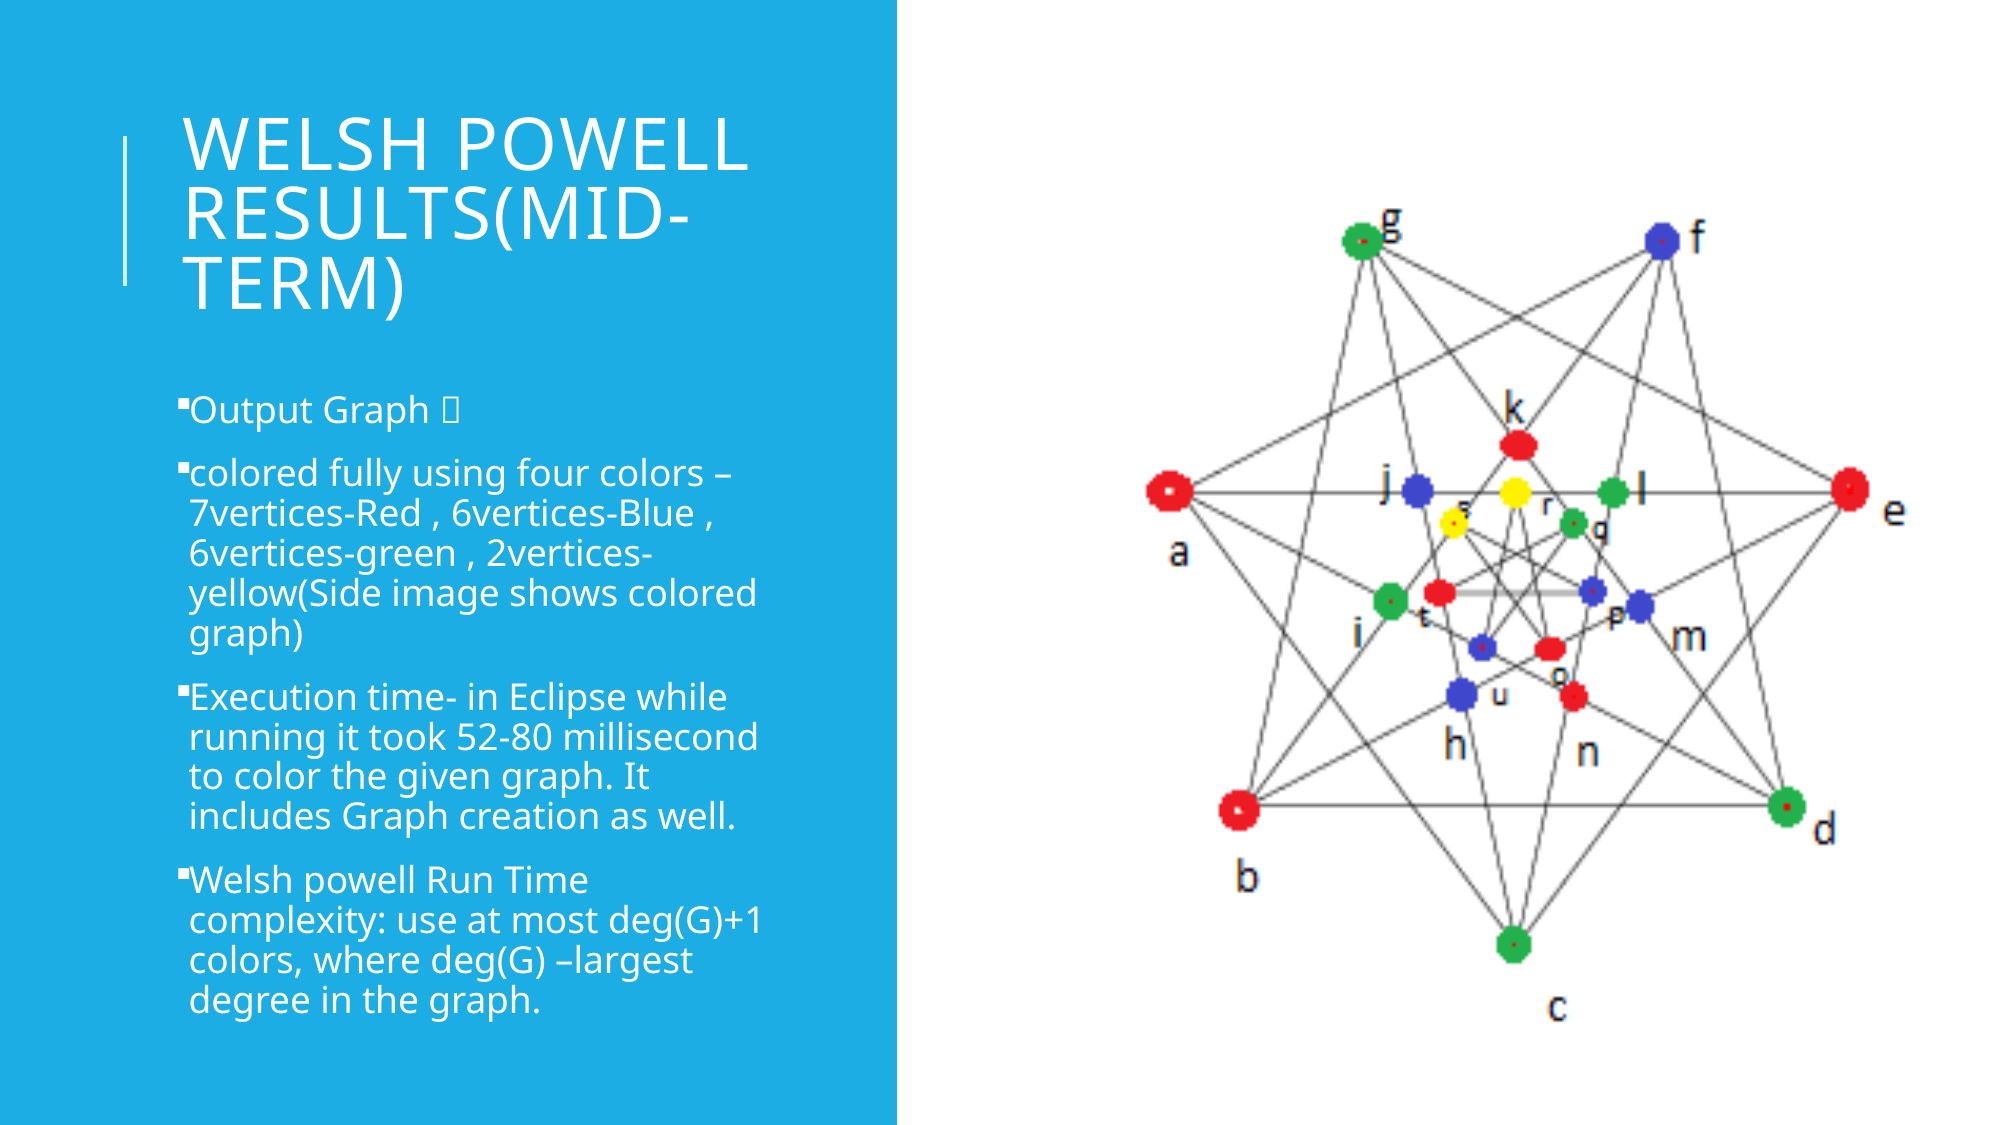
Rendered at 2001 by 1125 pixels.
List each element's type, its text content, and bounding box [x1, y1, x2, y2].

picture [999, 95, 1927, 1046]
text_box [0, 0, 898, 1125]
title Welsh Powell results(mid-term) [168, 96, 788, 342]
list Output Graph  colored fully using four colors – 7vertices-Red , 6vertices-Blue , 6vertices-green , 2vertices-yellow(Side image shows colored graph) Execution time- in Eclipse while running it took 52-80 millisecond to color the given graph. It includes Graph creation as well. Welsh powell Run Time complexity: use at most deg(G)+1 colors, where deg(G) –largest degree in the graph. [168, 383, 790, 1029]
